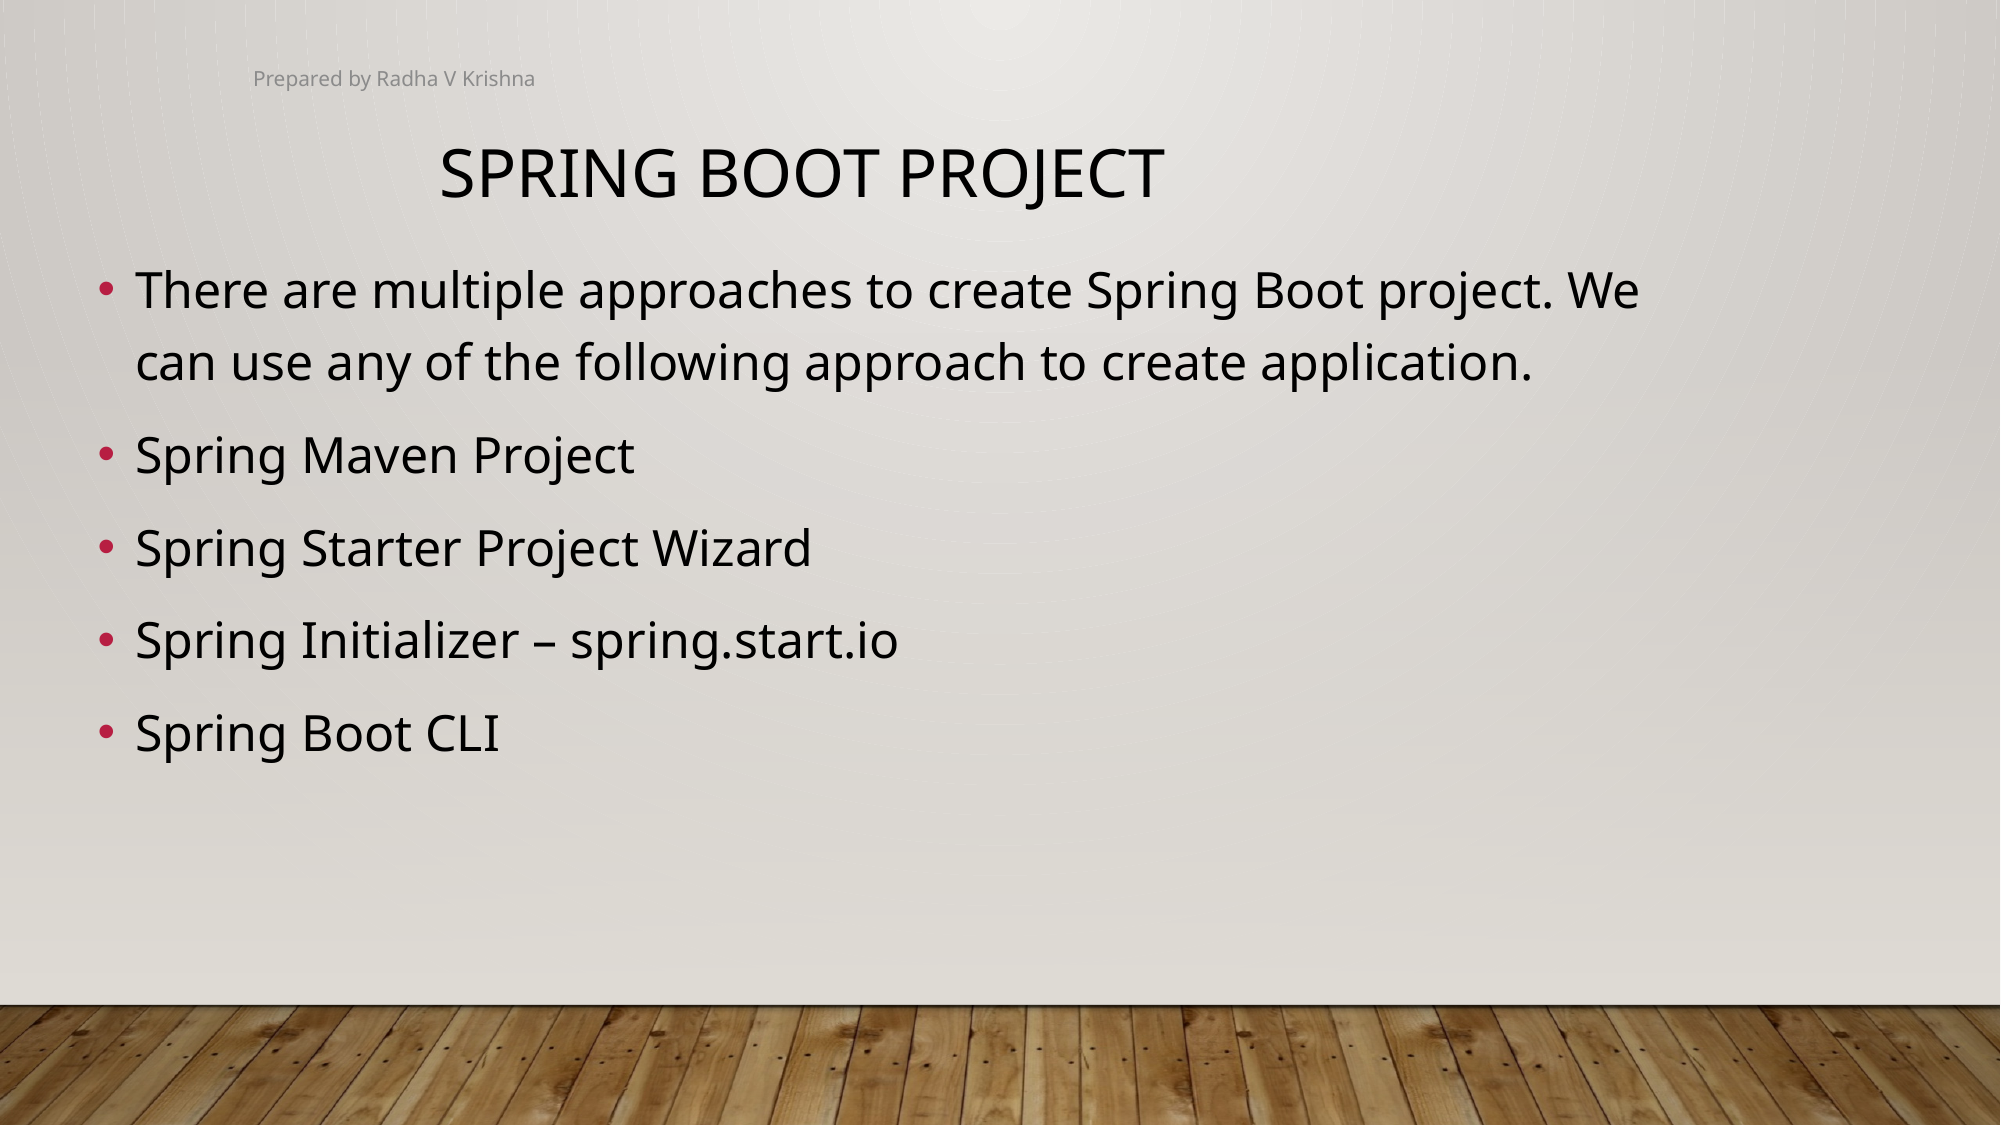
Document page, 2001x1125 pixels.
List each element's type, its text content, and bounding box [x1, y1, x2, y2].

footer Prepared by Radha V Krishna [238, 54, 1213, 105]
title Spring Boot Project [424, 132, 2000, 305]
picture [0, 1005, 2000, 1125]
list There are multiple approaches to create Spring Boot project. We can use any of the following approach to create application. Spring Maven Project Spring Starter Project Wizard Spring Initializer – spring.start.io Spring Boot CLI [82, 238, 1659, 805]
